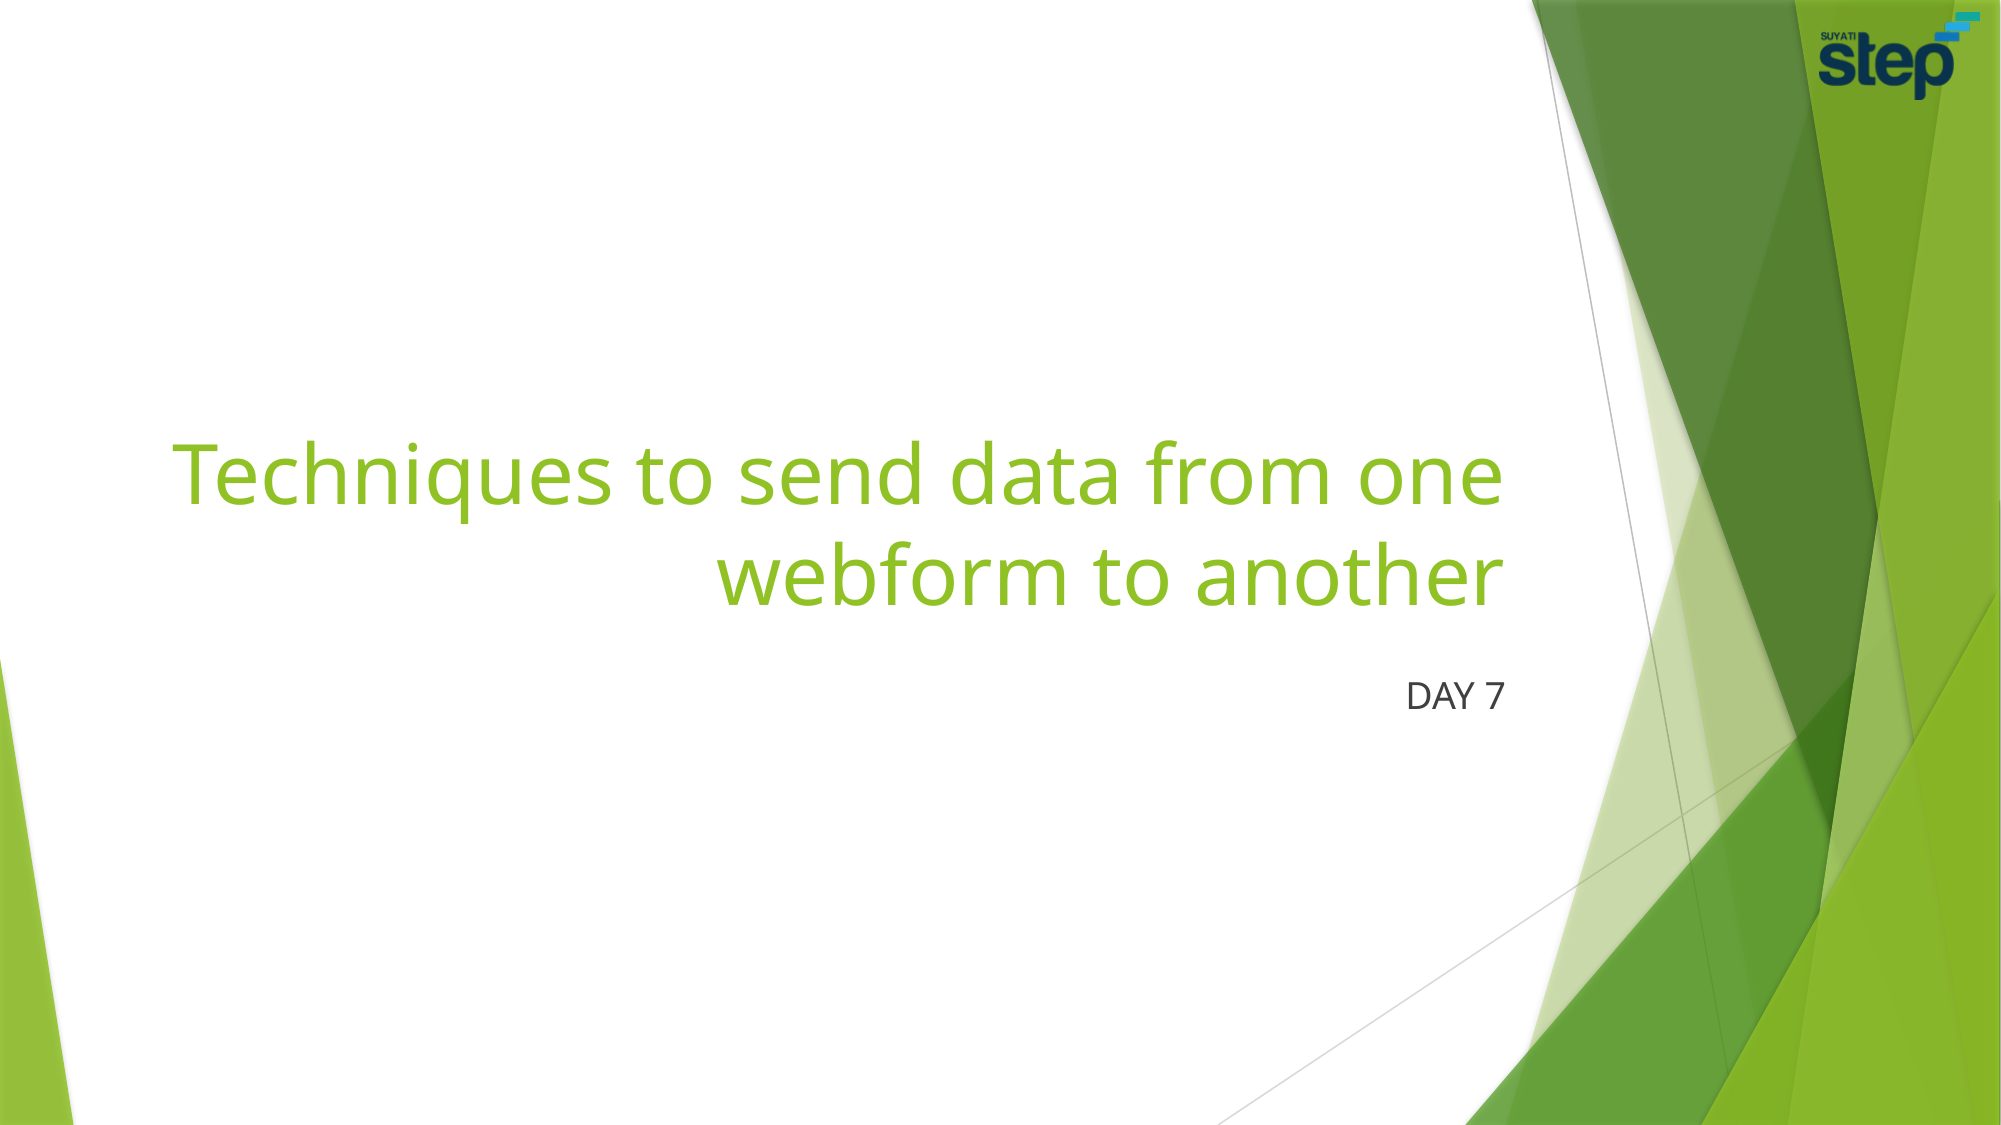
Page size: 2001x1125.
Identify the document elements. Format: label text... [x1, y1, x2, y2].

text_box DAY 7 [247, 664, 1522, 845]
title Techniques to send data from one webform to another [111, 414, 1522, 753]
picture [1819, 12, 1981, 101]
